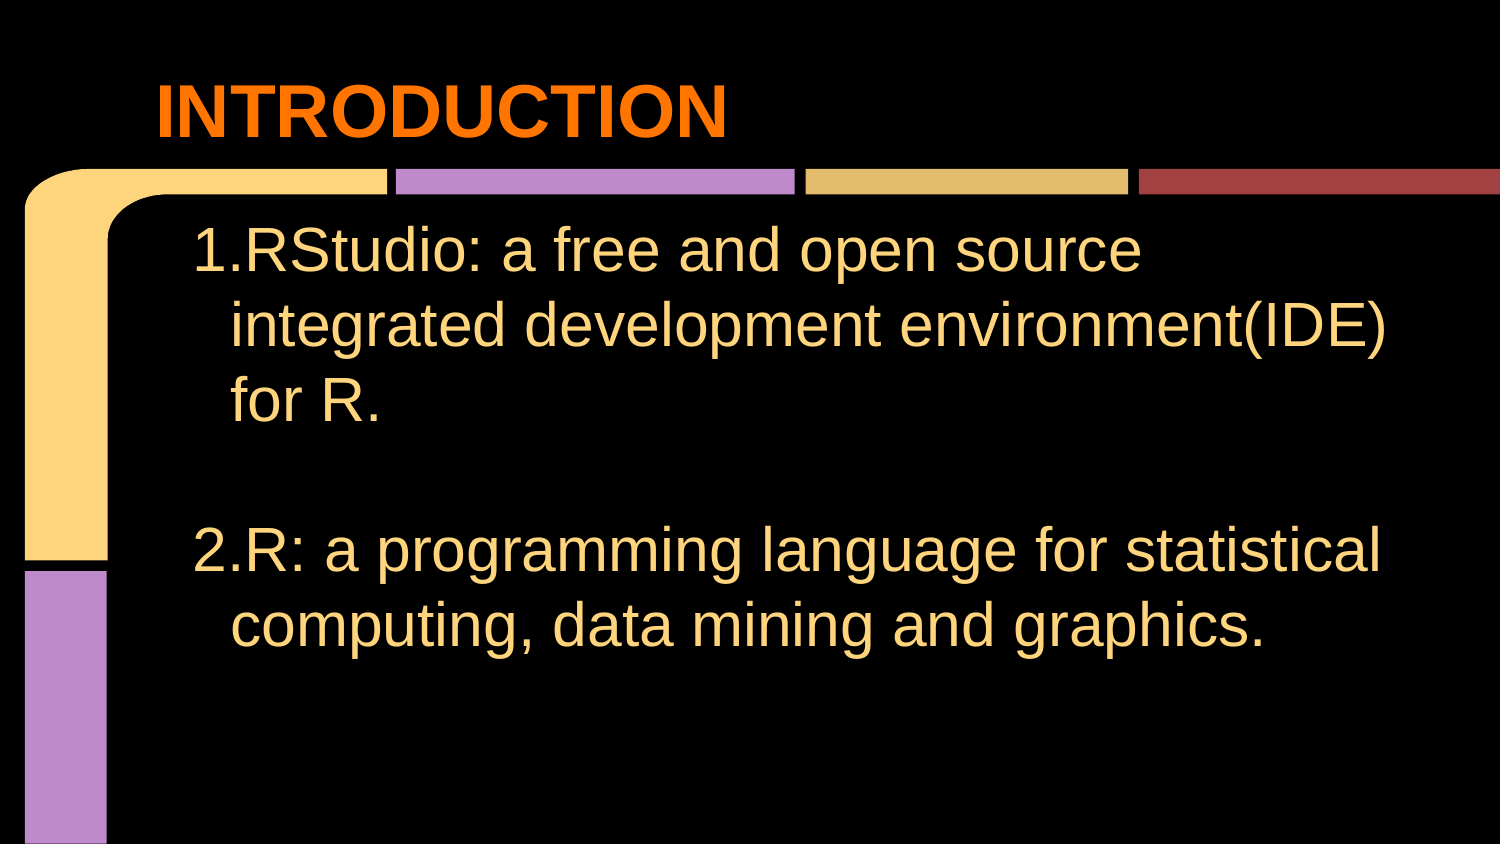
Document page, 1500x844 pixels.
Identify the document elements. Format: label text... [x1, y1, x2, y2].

title INTRODUCTION [140, 26, 1425, 168]
list RStudio: a free and open source integrated development environment(IDE) for R. R: a programming language for statistical computing, data mining and graphics.graphics. [140, 194, 1425, 808]
